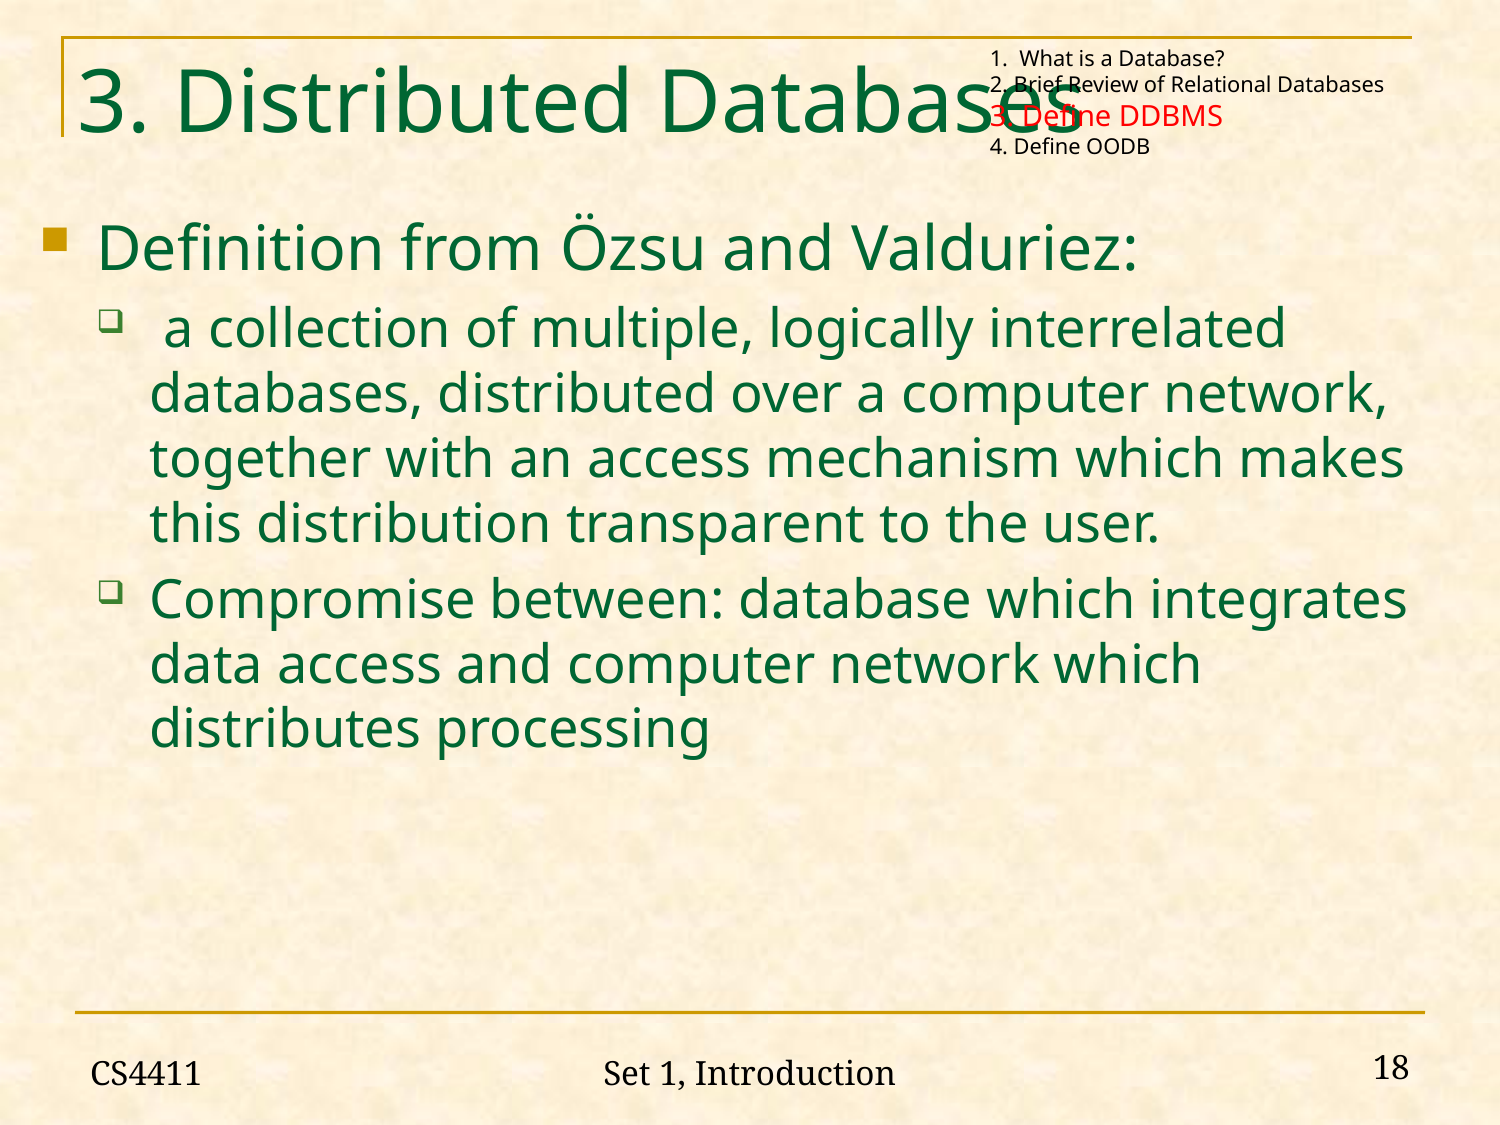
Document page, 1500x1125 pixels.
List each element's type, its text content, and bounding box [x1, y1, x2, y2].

title 3. Distributed Databases [62, 37, 975, 168]
text_box 1. What is a Database? 2. Brief Review of Relational Databases 3. Define DDBMS 4. Define OODB [975, 37, 1500, 192]
slide_number 18 [1074, 1023, 1426, 1100]
picture [0, 0, 1500, 1125]
footer Set 1, Introduction [512, 1024, 988, 1101]
slide_number CS4411 [74, 1023, 426, 1100]
list Definition from Özsu and Valduriez: a collection of multiple, logically interrelated databases, distributed over a computer network, together with an access mechanism which makes this distribution transparent to the user. Compromise between: database which integrates data access and computer network which distributes processing [24, 199, 1463, 1006]
